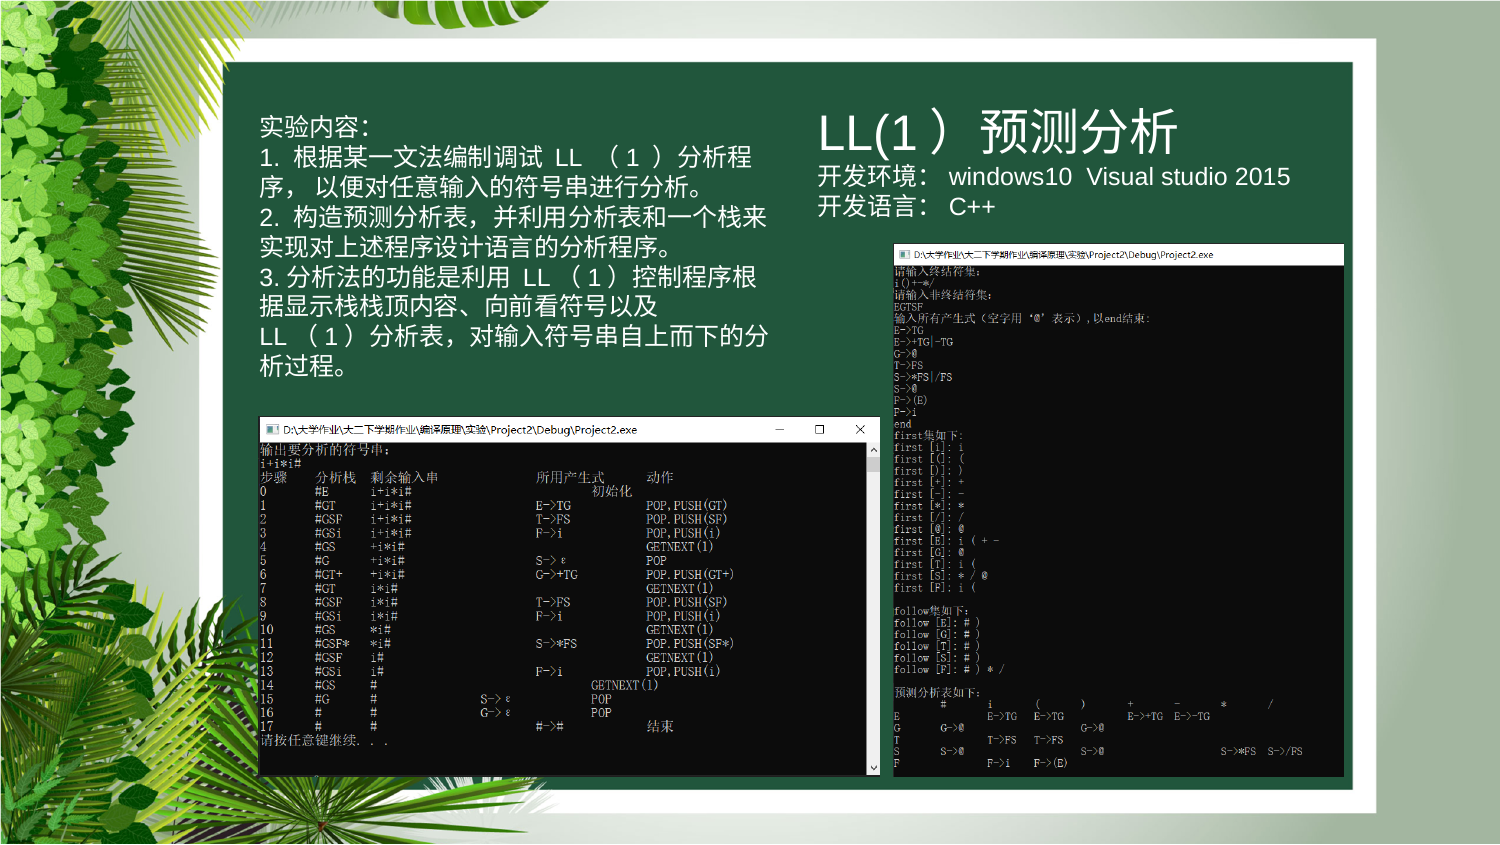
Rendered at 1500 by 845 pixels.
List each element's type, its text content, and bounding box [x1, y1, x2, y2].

text_box 实验内容： 1. 根据某一文法编制调试 LL （1 ）分析程序， 以便对任意输入的符号串进行分析。 2. 构造预测分析表，并利用分析表和一个栈来实现对上述程序设计语言的分析程序。 3.分析法的功能是利用 LL（1）控制程序根据显示栈栈顶内容、向前看符号以及 LL（1）分析表，对输入符号串自上而下的分析过程。 [244, 103, 326, 418]
text_box LL(1）预测分析 开发环境：windows10 Visual studio 2015 开发语言：C++ [1174, 75, 1346, 228]
picture [2, 0, 1498, 844]
